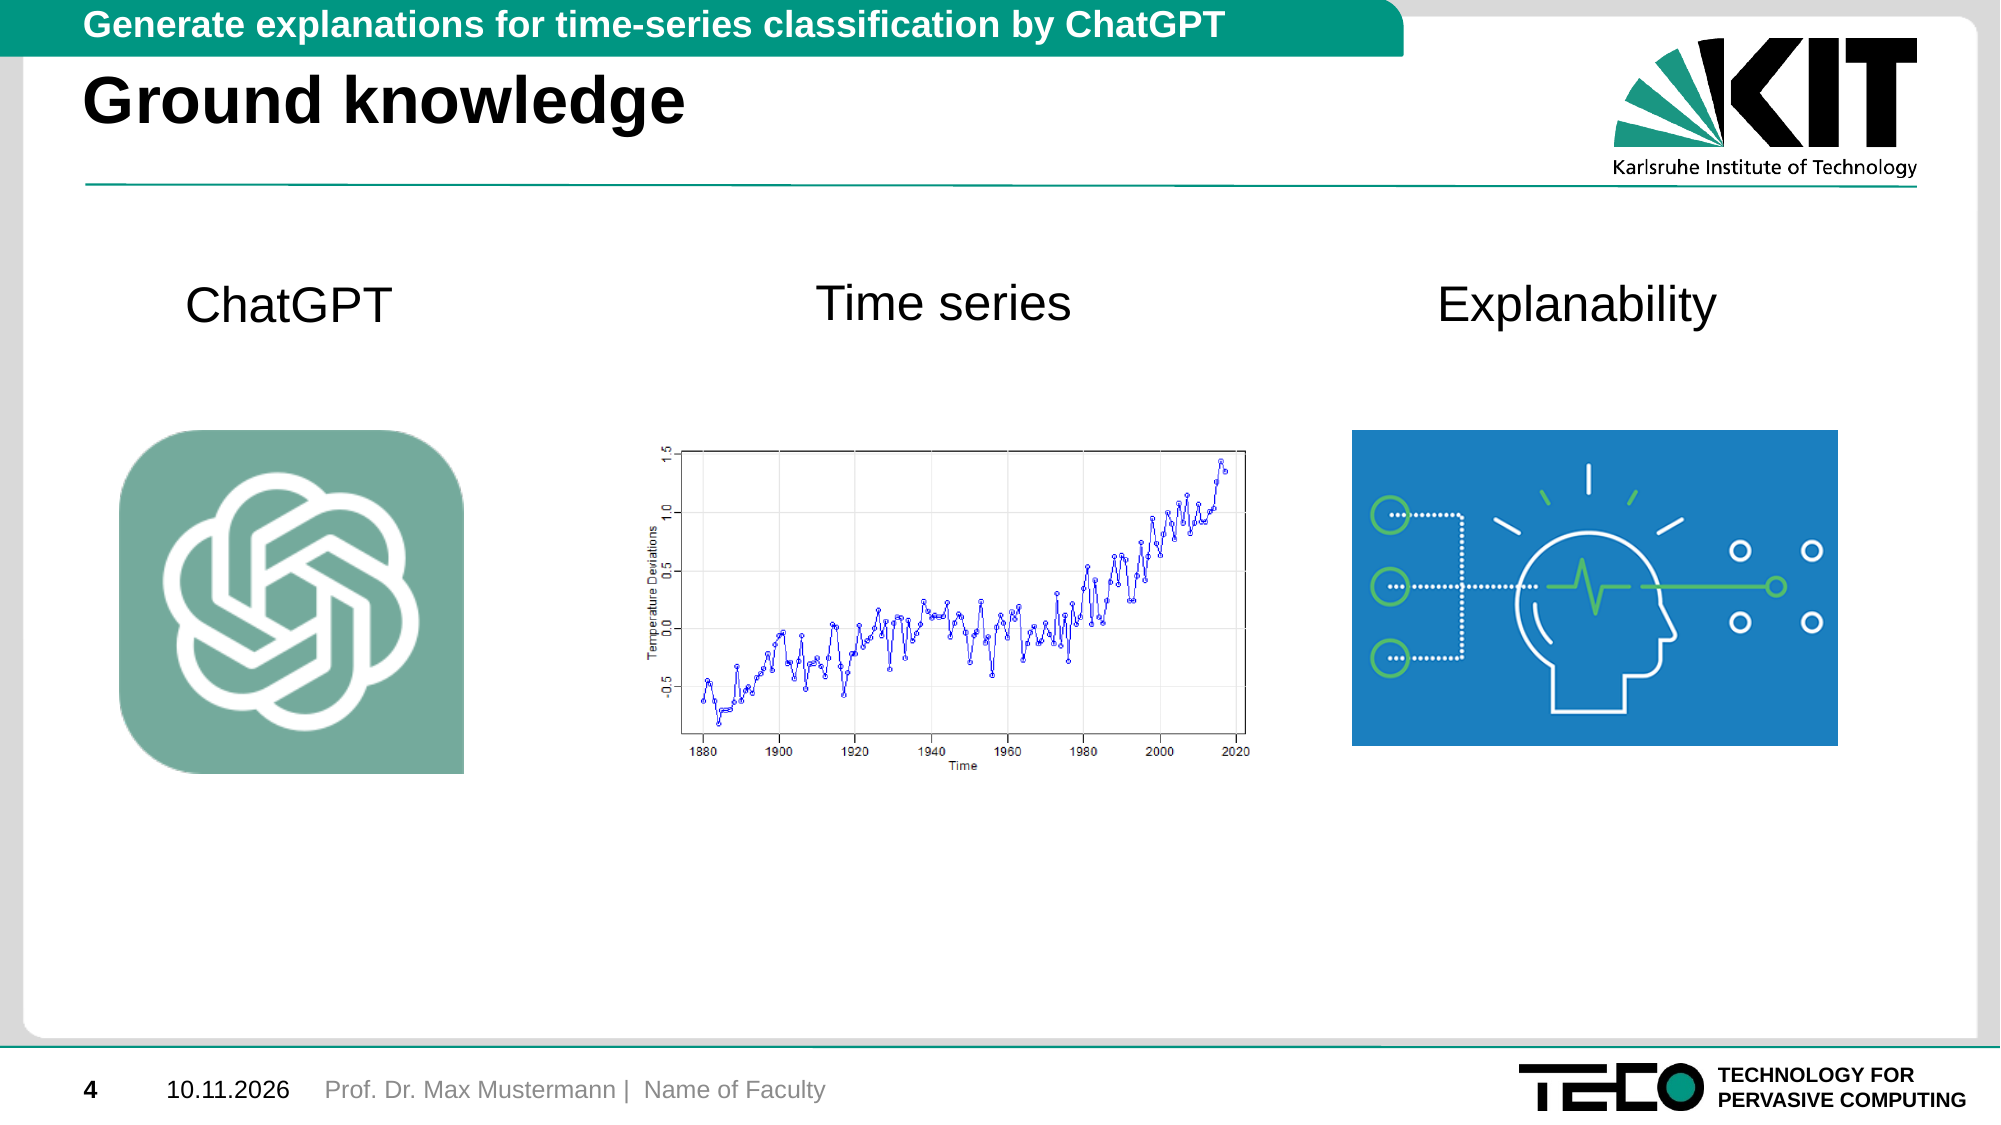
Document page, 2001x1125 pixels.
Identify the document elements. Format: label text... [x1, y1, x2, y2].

picture [0, 0, 2000, 1046]
title Ground knowledge [82, 42, 1595, 138]
text_box Time series [815, 270, 1090, 337]
list Generate explanations for time-series classification by ChatGPT [82, 0, 1378, 55]
text_box Explanability [1436, 271, 1835, 338]
footer Prof. Dr. Max Mustermann | Name of Faculty [309, 1058, 985, 1118]
picture [1519, 1063, 1704, 1111]
list ChatGPT [184, 272, 398, 339]
